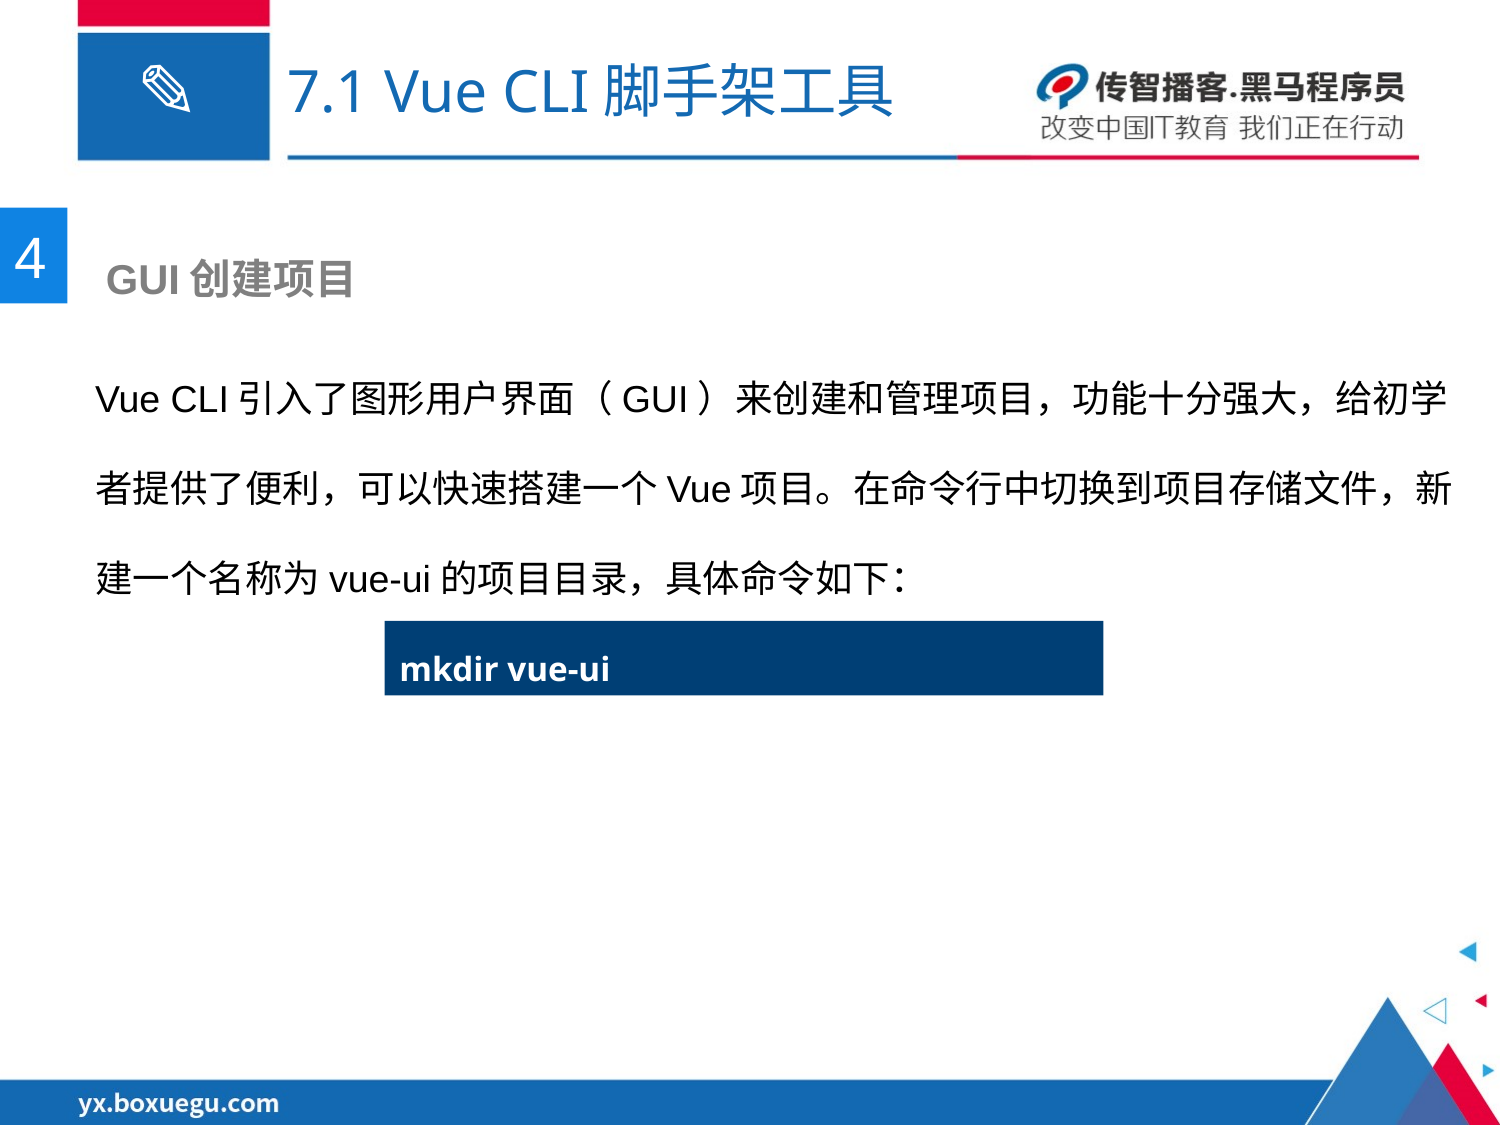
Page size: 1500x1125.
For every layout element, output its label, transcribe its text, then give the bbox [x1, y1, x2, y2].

text_box mkdir vue-ui [384, 620, 1104, 696]
text_box Vue CLI引入了图形用户界面（GUI）来创建和管理项目，功能十分强大，给初学者提供了便利，可以快速搭建一个Vue项目。在命令行中切换到项目存储文件，新建一个名称为vue-ui的项目目录，具体命令如下： [80, 322, 1469, 608]
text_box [0, 207, 842, 311]
title 7.1 Vue CLI脚手架工具 [271, 25, 1046, 153]
picture [0, 1, 1500, 1125]
